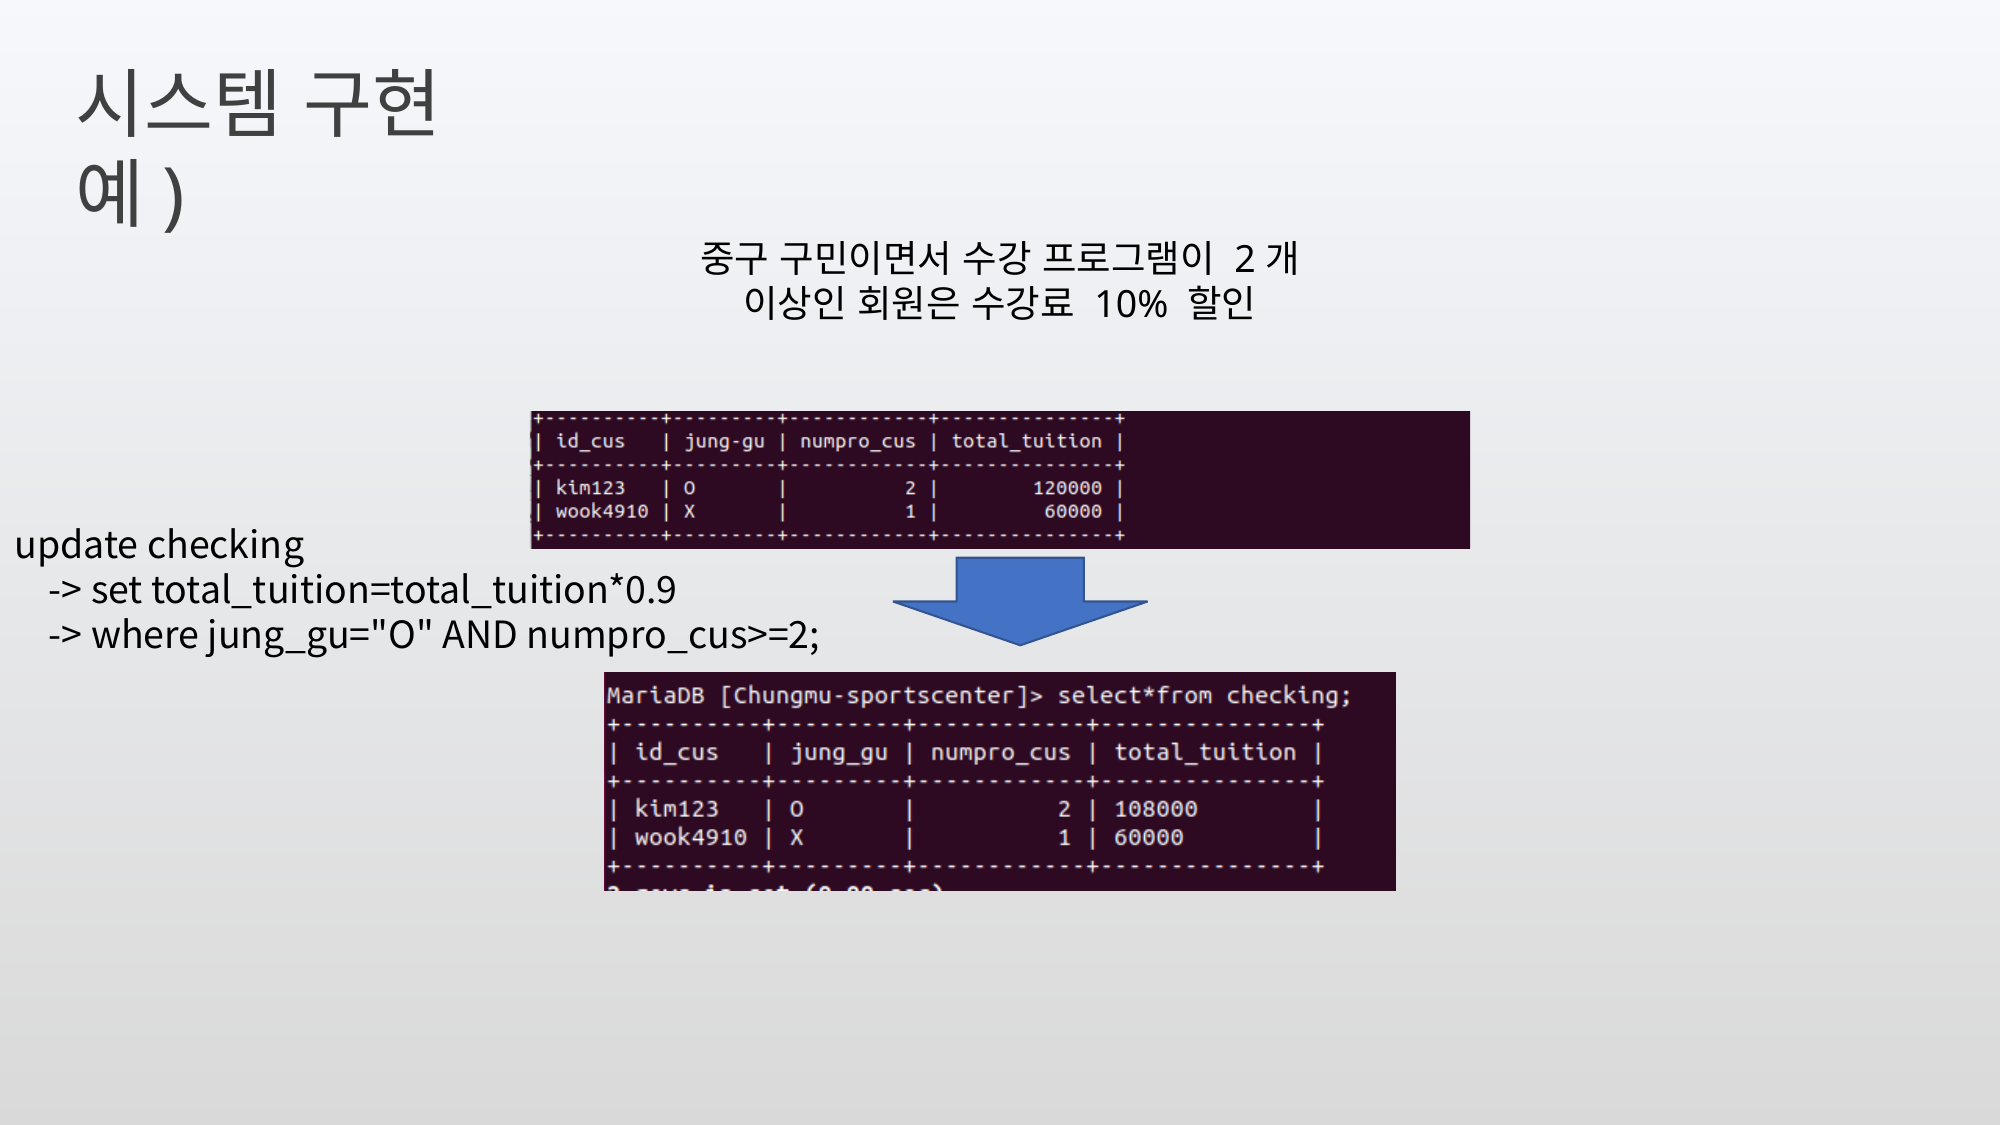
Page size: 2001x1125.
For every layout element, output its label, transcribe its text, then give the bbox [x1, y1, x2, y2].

text_box update checking -> set total_tuition=total_tuition*0.9 -> where jung_gu="O" AND numpro_cus>=2; [0, 513, 1000, 664]
picture [604, 672, 1396, 891]
picture [529, 411, 1471, 549]
text_box 중구 구민이면서 수강 프로그램이 2개 이상인 회원은 수강료 10% 할인 [639, 227, 1361, 333]
text_box 시스템 구현 예) [61, 48, 772, 244]
text_box [1000, 556, 1148, 647]
